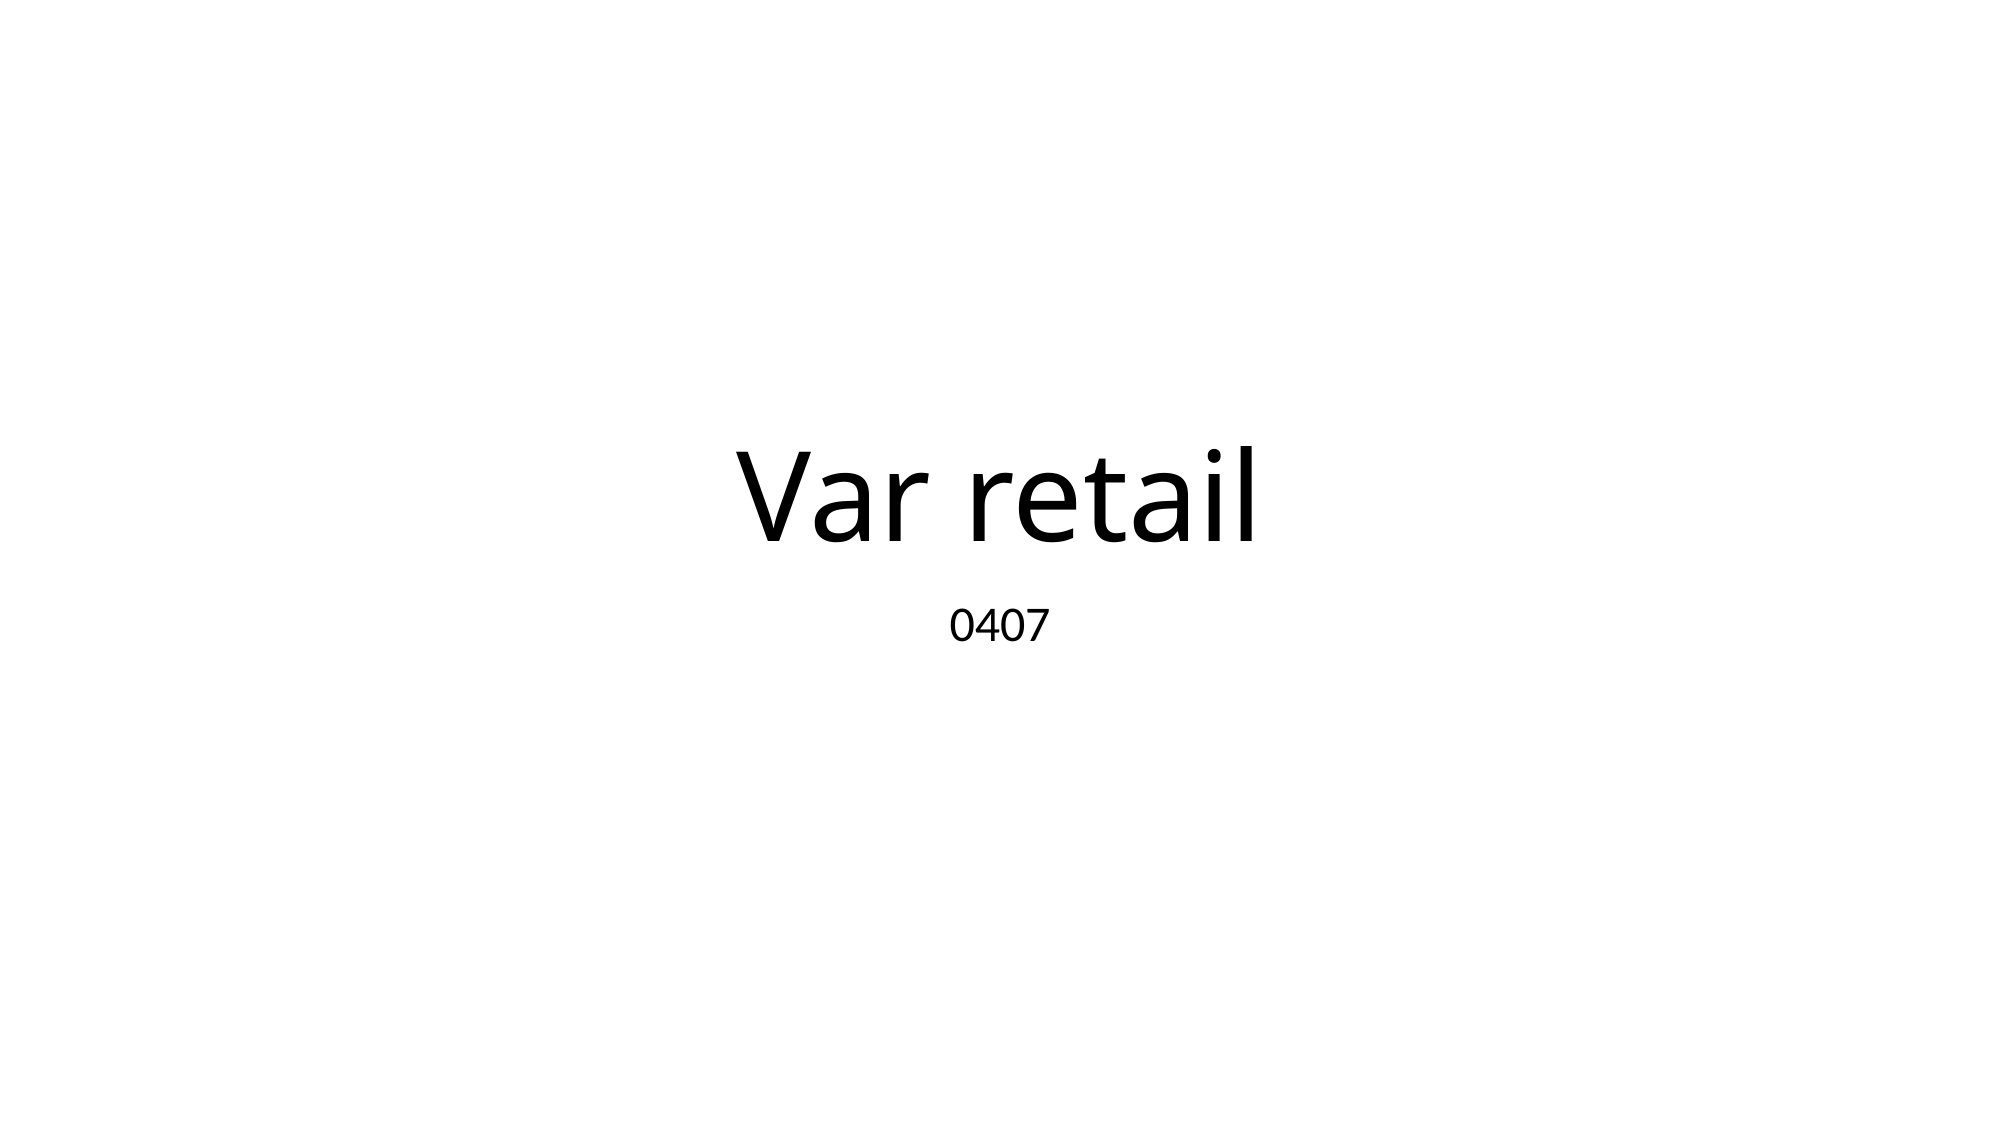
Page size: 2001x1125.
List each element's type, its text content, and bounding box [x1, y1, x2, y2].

title Var retail [249, 184, 1750, 576]
subtitle 0407 [249, 590, 1750, 863]
